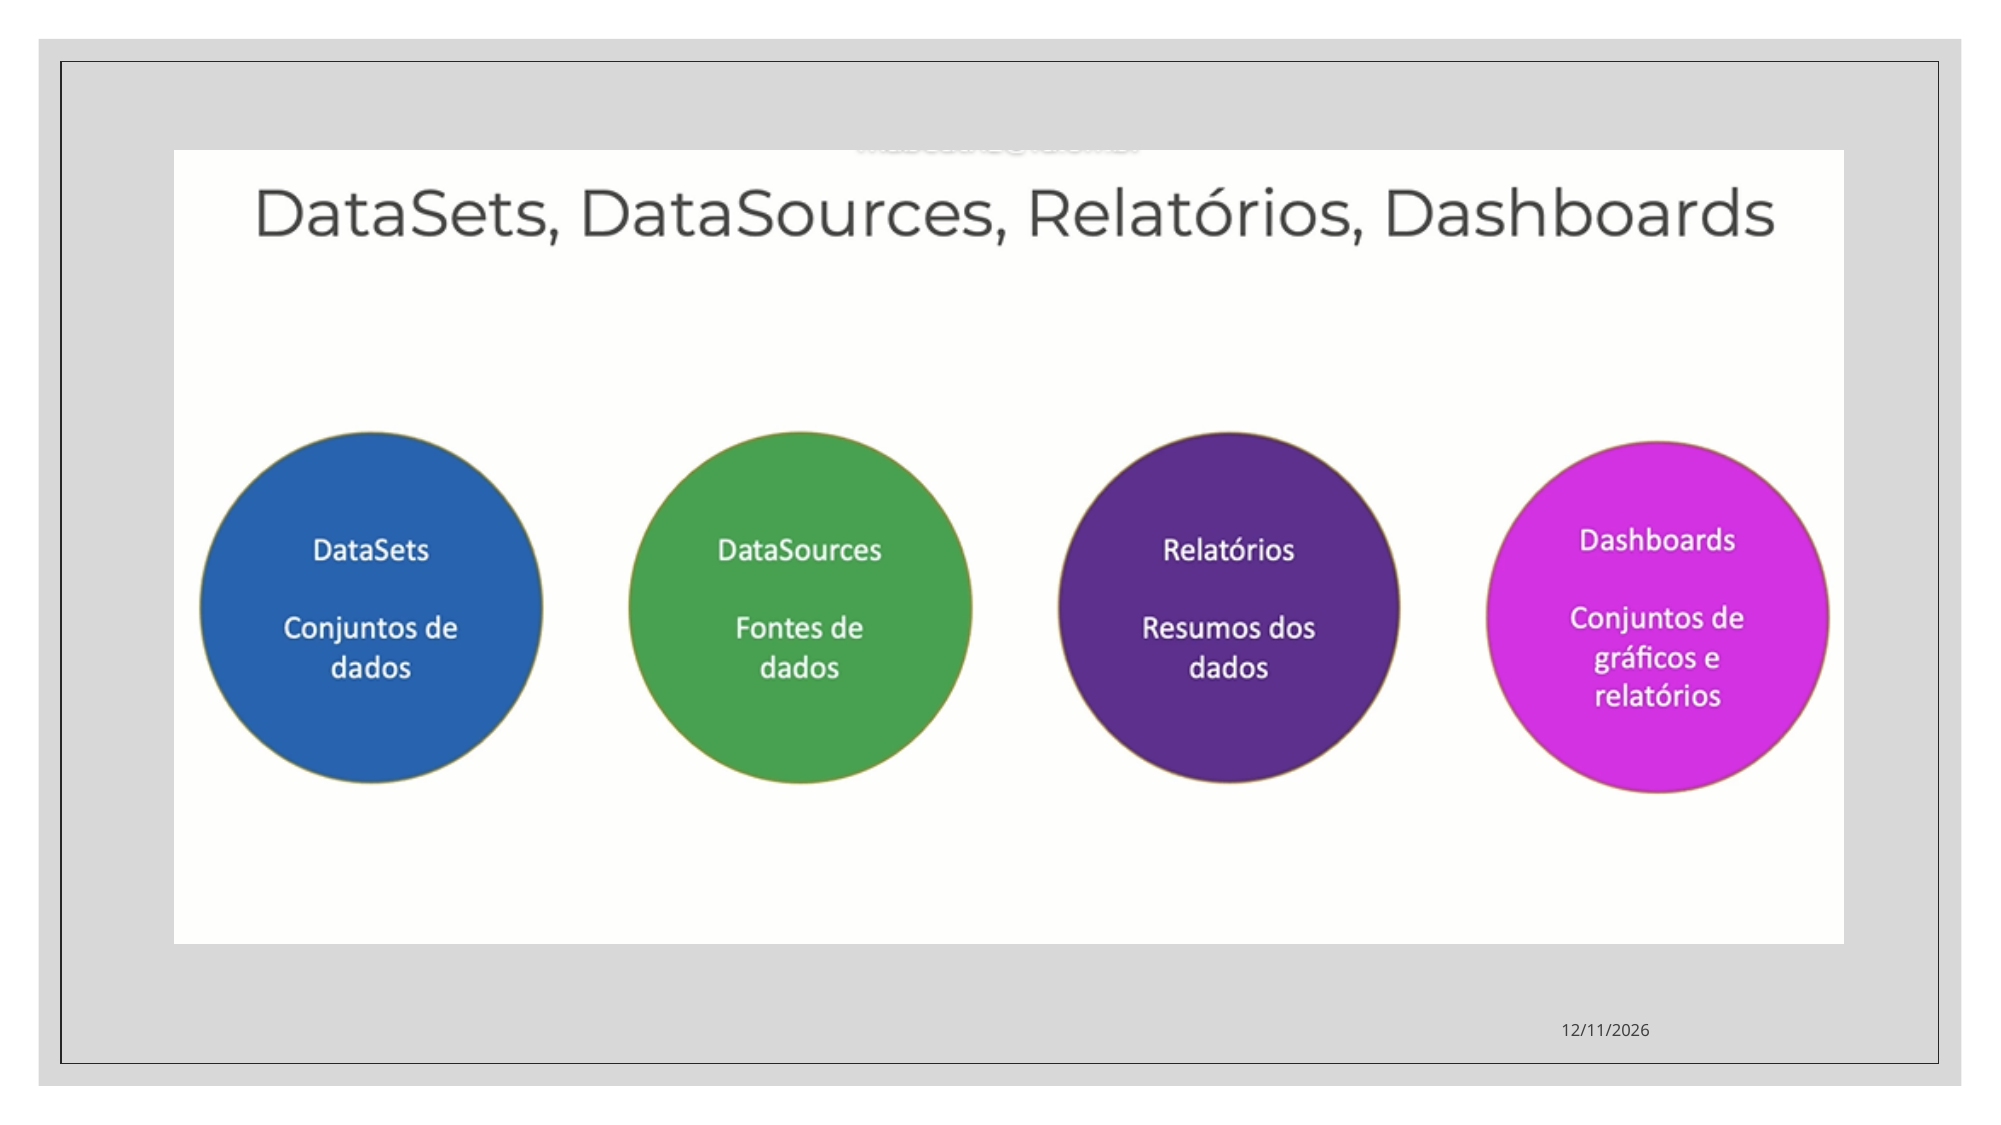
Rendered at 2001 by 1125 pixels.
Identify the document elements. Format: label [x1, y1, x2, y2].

slide_number [1190, 990, 1665, 1050]
list [174, 149, 1844, 944]
